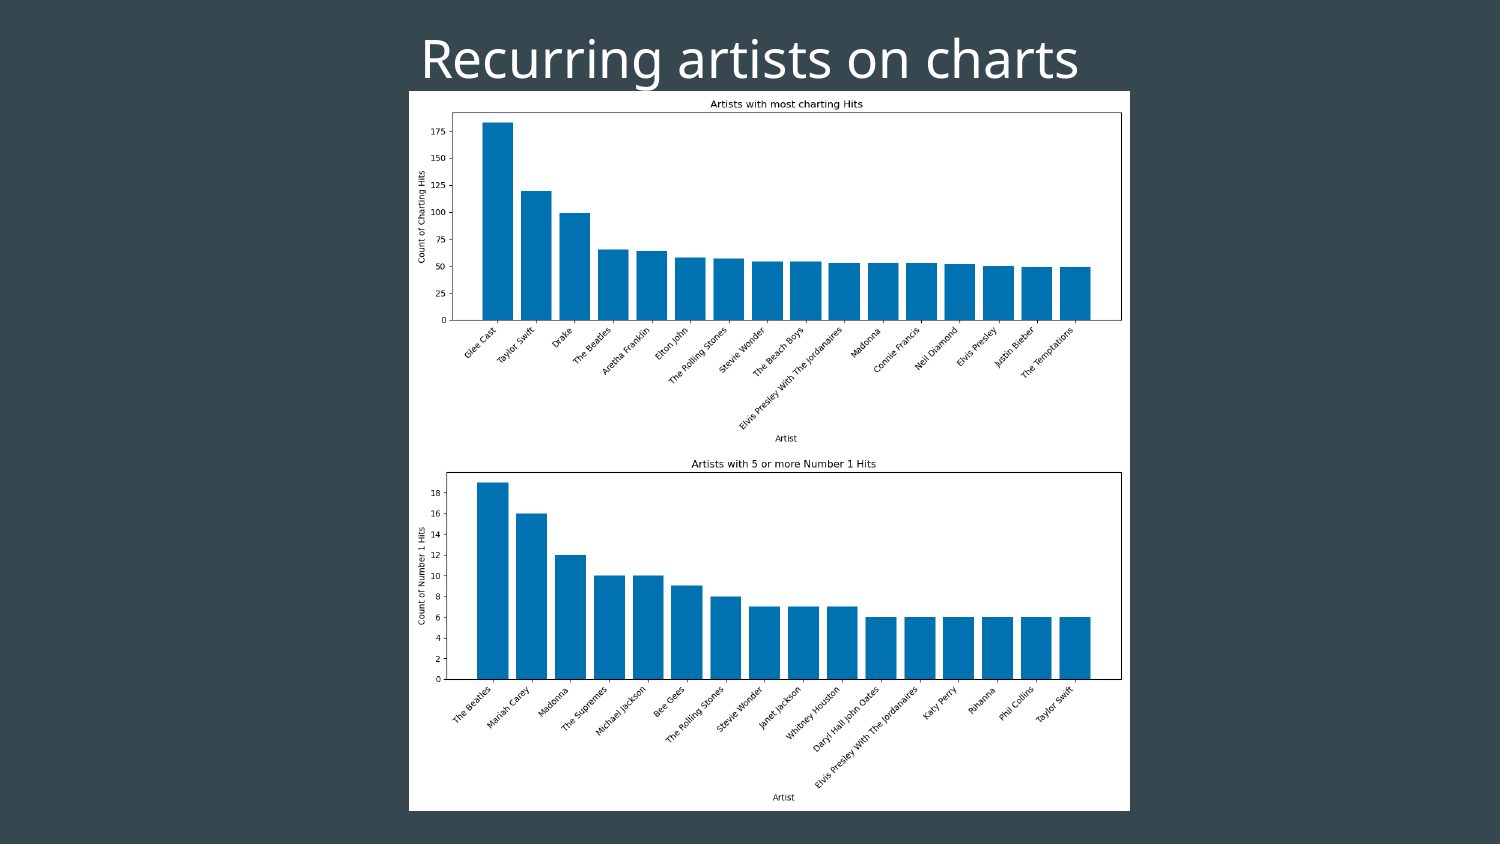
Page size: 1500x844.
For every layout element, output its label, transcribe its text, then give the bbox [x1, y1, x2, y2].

picture [408, 91, 1130, 812]
title Recurring artists on charts [51, 10, 1449, 105]
